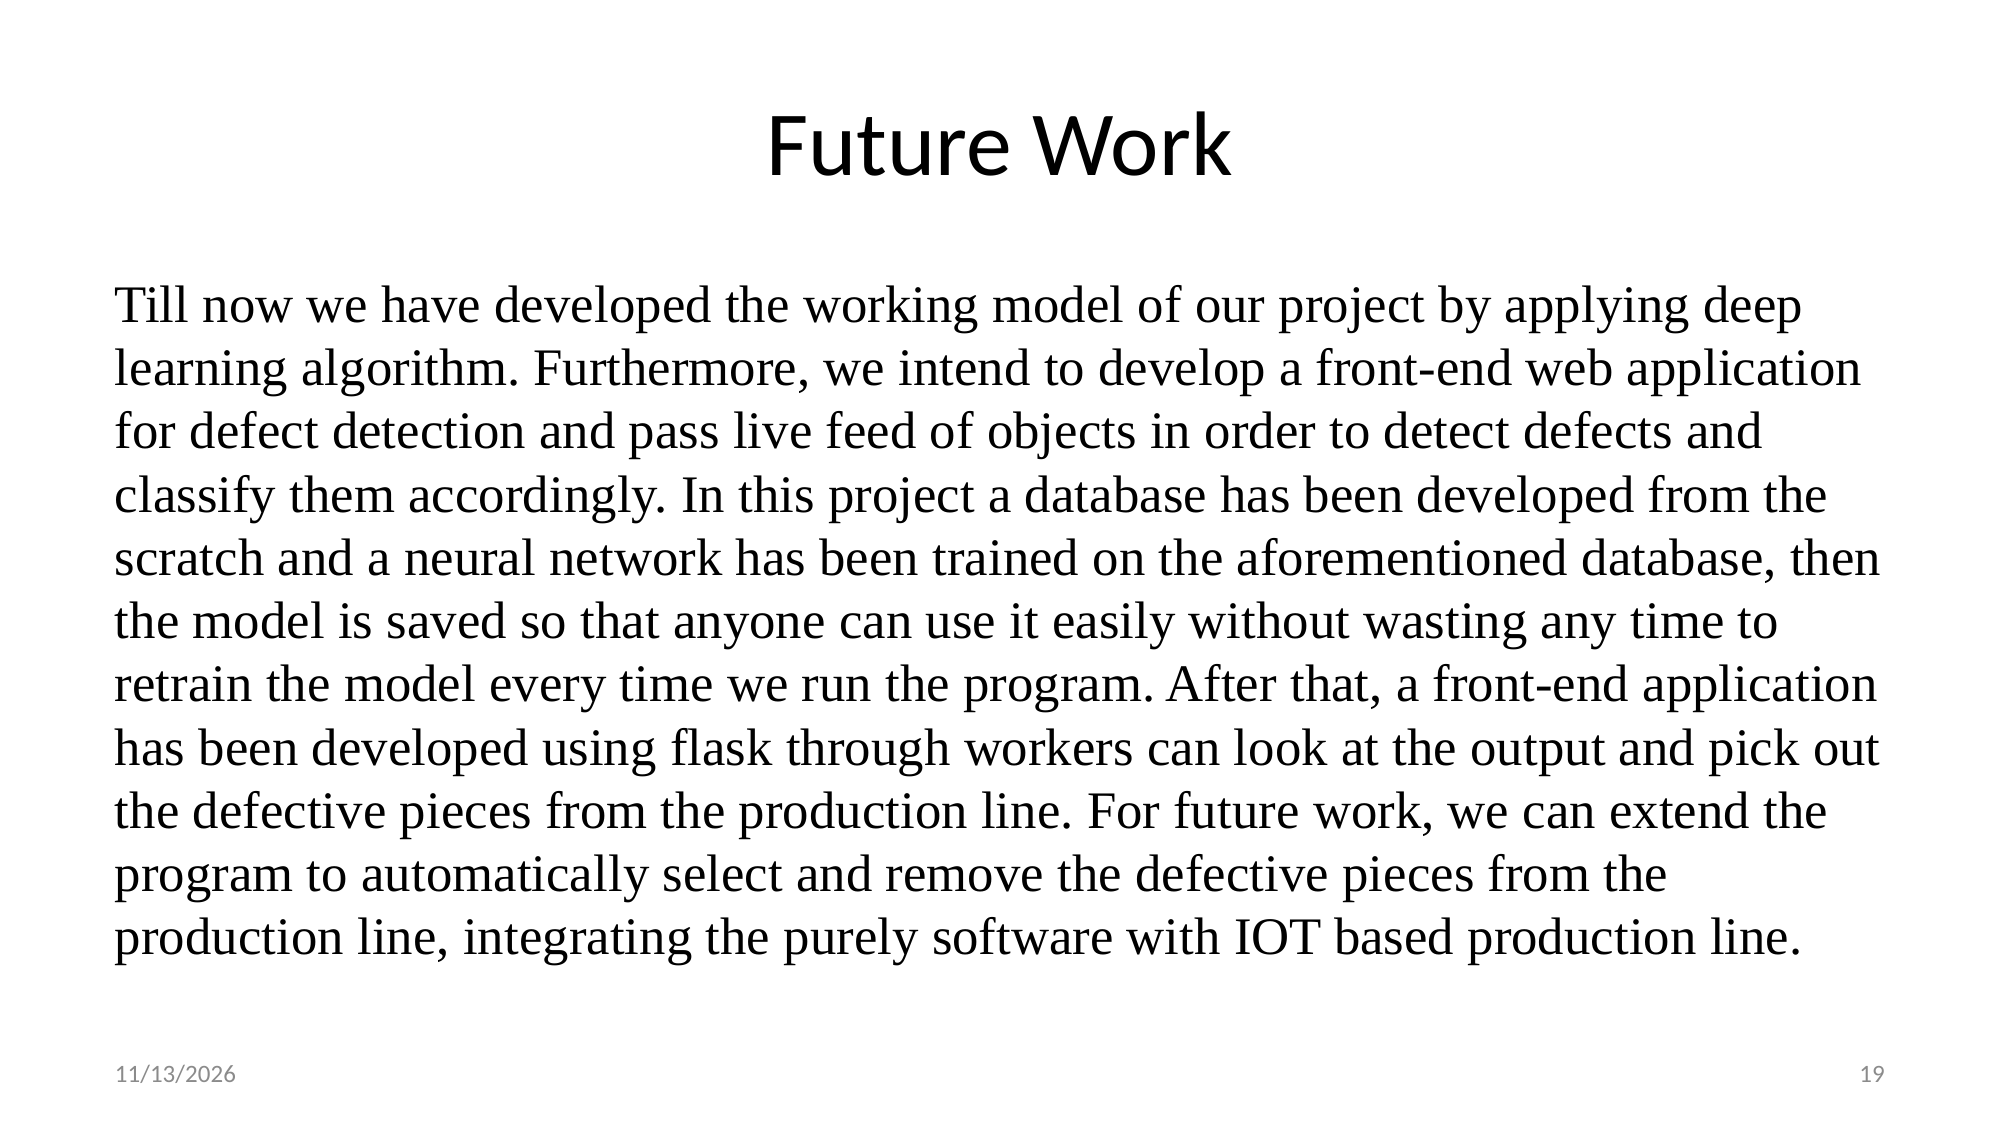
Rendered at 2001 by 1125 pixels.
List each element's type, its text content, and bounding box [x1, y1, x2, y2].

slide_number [99, 1042, 567, 1103]
slide_number 19 [1433, 1042, 1900, 1103]
title Future Work [99, 45, 1900, 233]
list Till now we have developed the working model of our project by applying deep learning algorithm. Furthermore, we intend to develop a front-end web application for defect detection and pass live feed of objects in order to detect defects and classify them accordingly. In this project a database has been developed from the scratch and a neural network has been trained on the aforementioned database, then the model is saved so that anyone can use it easily without wasting any time to retrain the model every time we run the program. After that, a front-end application has been developed using flask through workers can look at the output and pick out the defective pieces from the production line. For future work, we can extend the program to automatically select and remove the defective pieces from the production line, integrating the purely software with IOT based production line. [99, 262, 1900, 1005]
